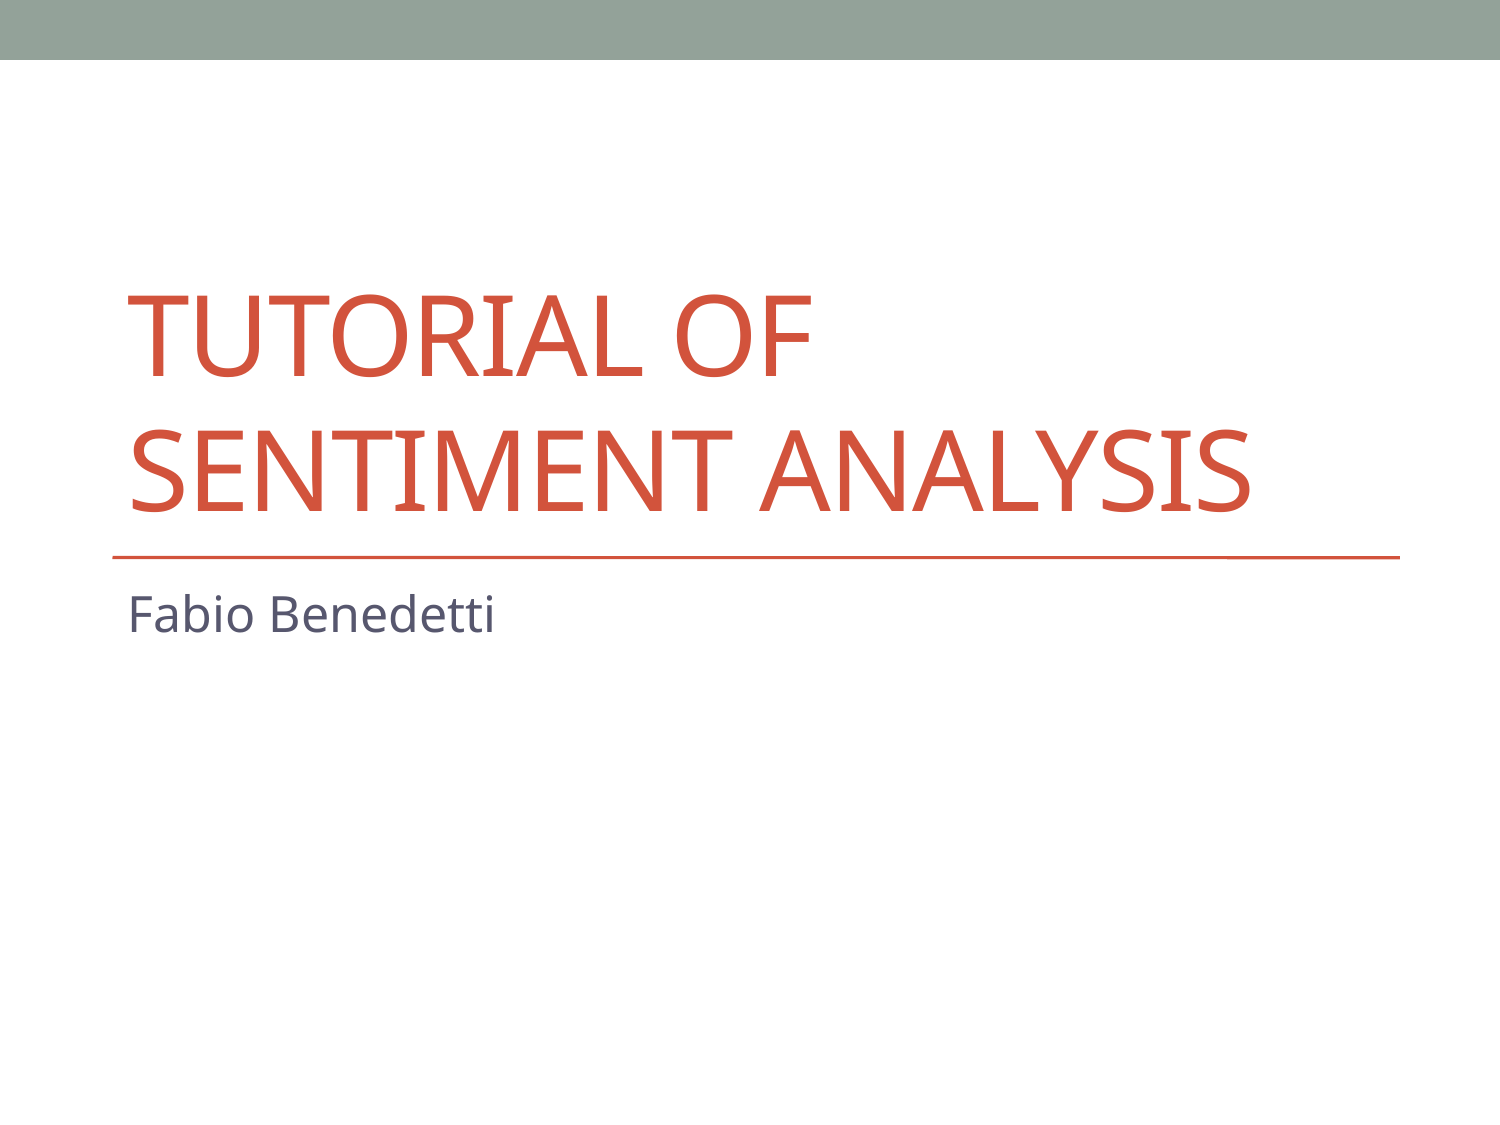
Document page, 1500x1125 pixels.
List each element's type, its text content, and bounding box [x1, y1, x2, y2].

subtitle Fabio Benedetti [112, 575, 1163, 863]
title Tutorial of sentiment analysis [112, 224, 1400, 542]
